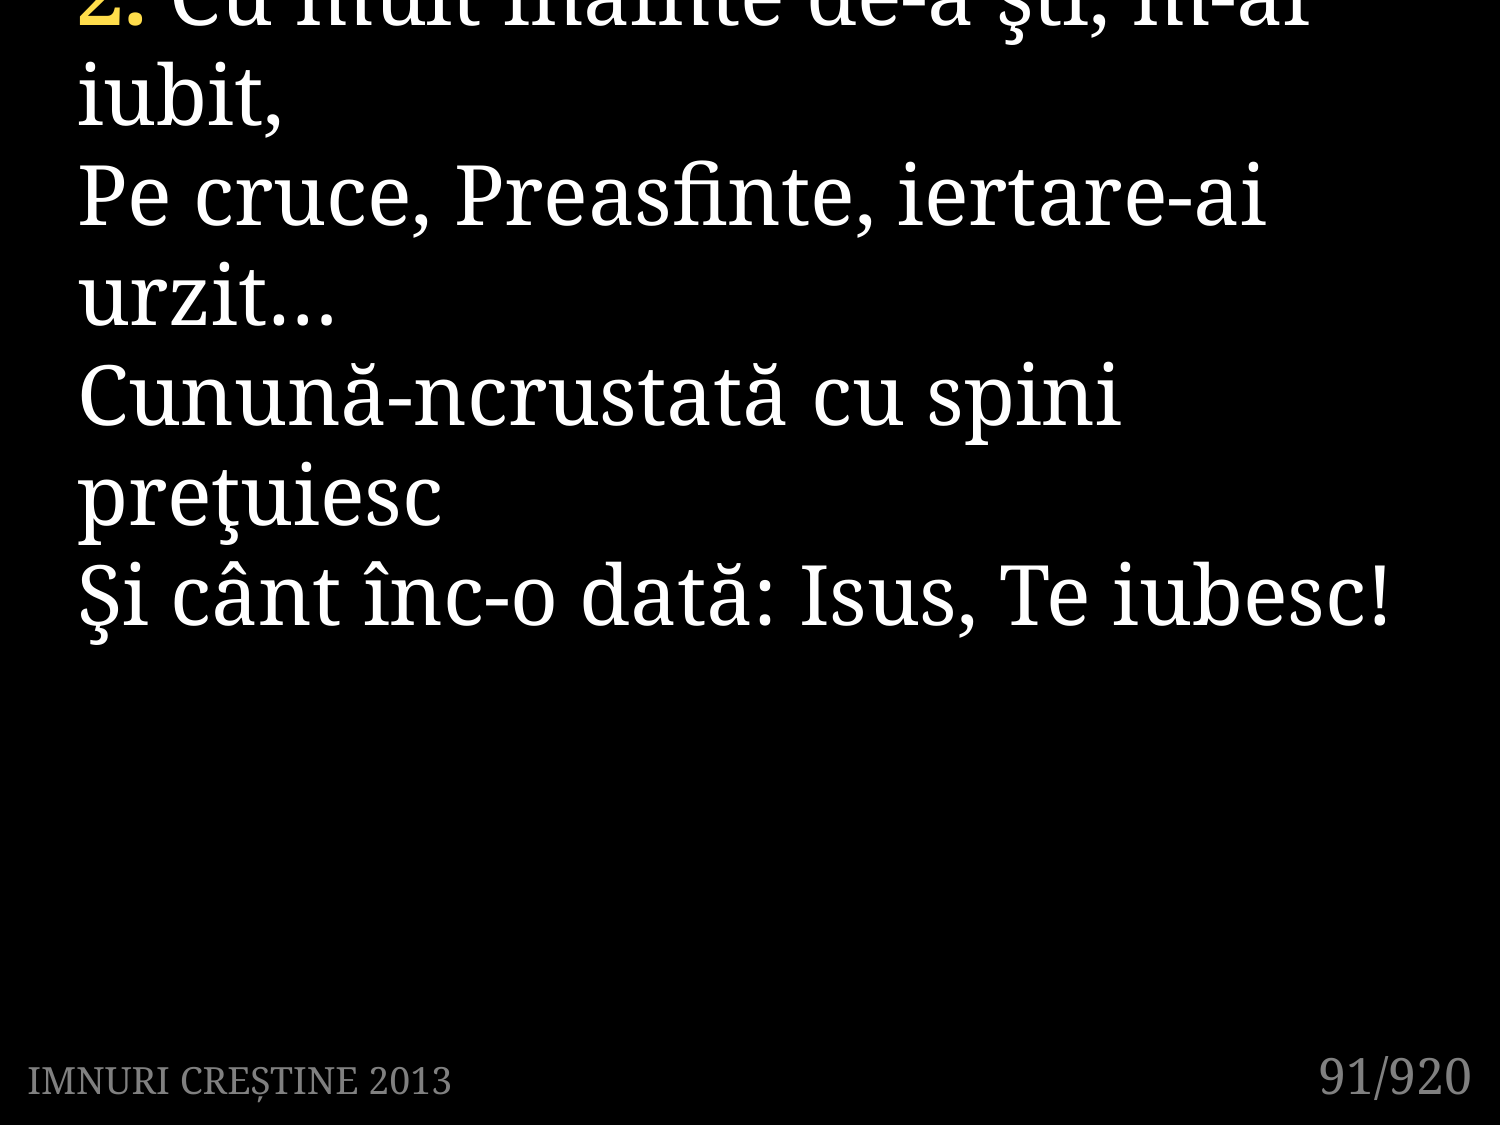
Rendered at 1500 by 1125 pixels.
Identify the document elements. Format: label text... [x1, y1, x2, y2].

text_box IMNURI CREȘTINE 2013 [12, 1049, 637, 1110]
text_box 2. Cu mult înainte de-a şti, m-ai iubit, Pe cruce, Preasfinte, iertare-ai urzit… Cunună-ncrustată cu spini preţuiesc Şi cânt înc-o dată: Isus, Te iubesc! [62, 0, 1488, 650]
text_box 91/920 [637, 1037, 1488, 1113]
